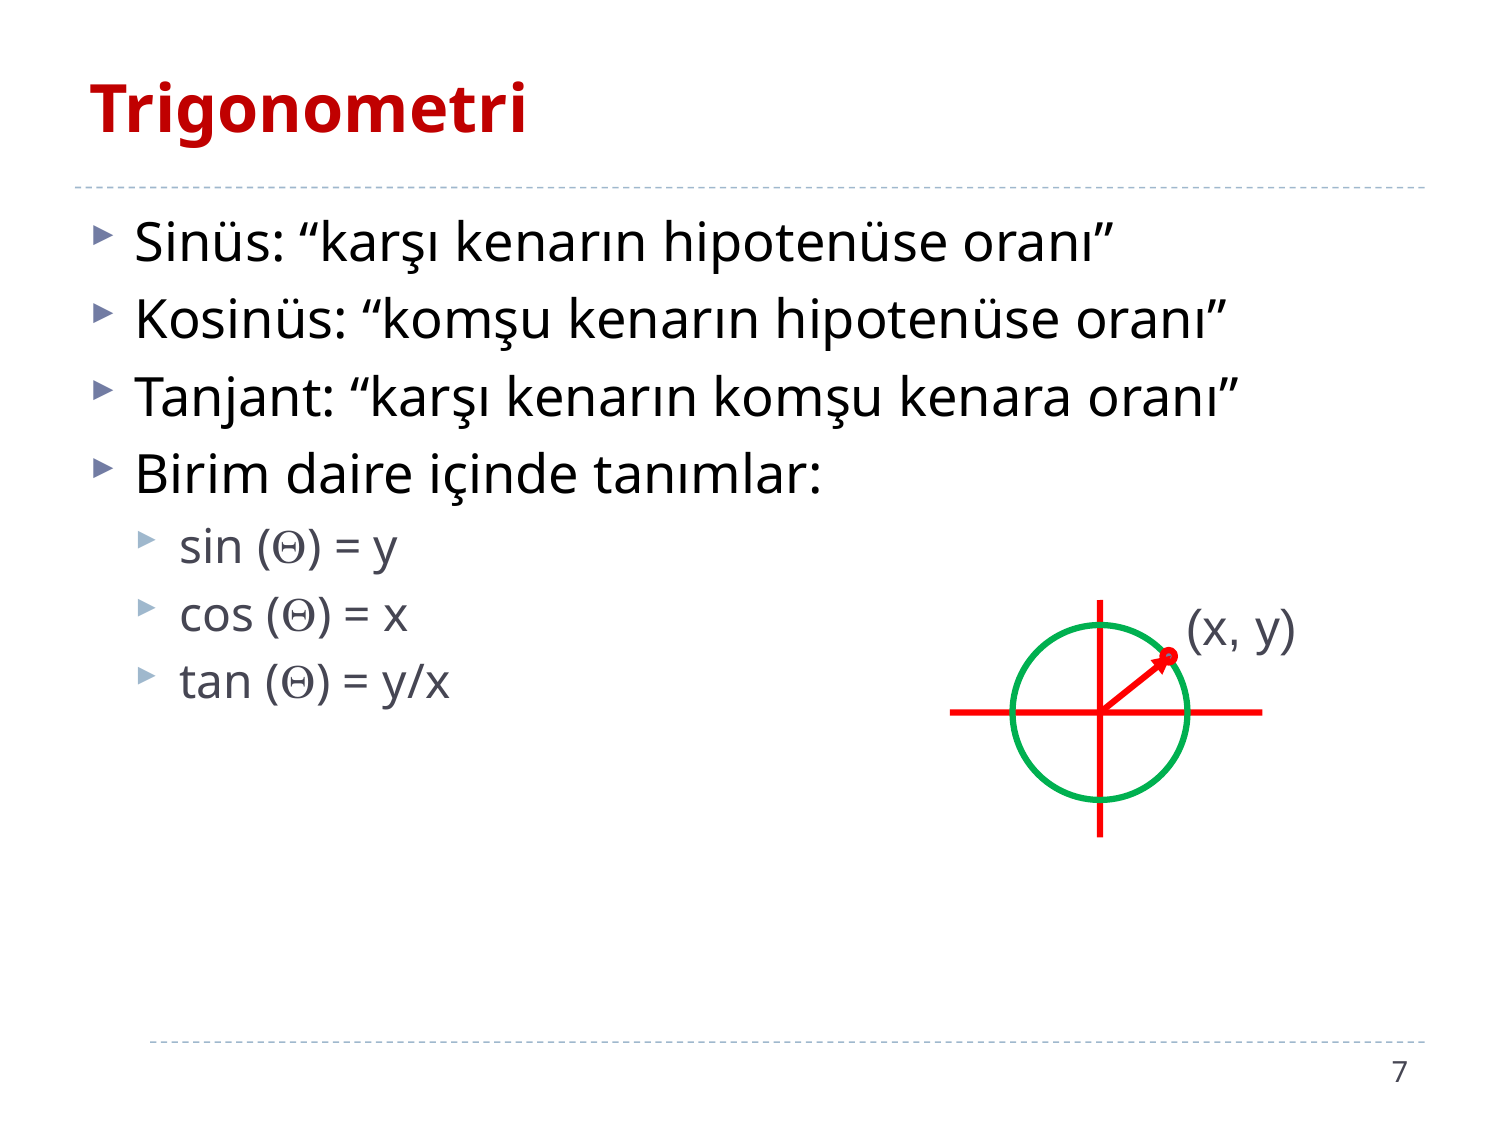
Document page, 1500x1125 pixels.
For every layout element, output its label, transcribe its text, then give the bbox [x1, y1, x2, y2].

title Trigonometri [75, 24, 1425, 188]
list Sinüs: “karşı kenarın hipotenüse oranı” Kosinüs: “komşu kenarın hipotenüse oranı” Tanjant: “karşı kenarın komşu kenara oranı” Birim daire içinde tanımlar: sin () = y cos () = x tan () = y/x [75, 200, 1425, 1006]
text_box [1162, 649, 1175, 663]
text_box [1012, 624, 1188, 800]
text_box [1099, 655, 1172, 713]
slide_number 7 [1074, 1045, 1424, 1106]
text_box (x, y) [1170, 587, 1313, 663]
